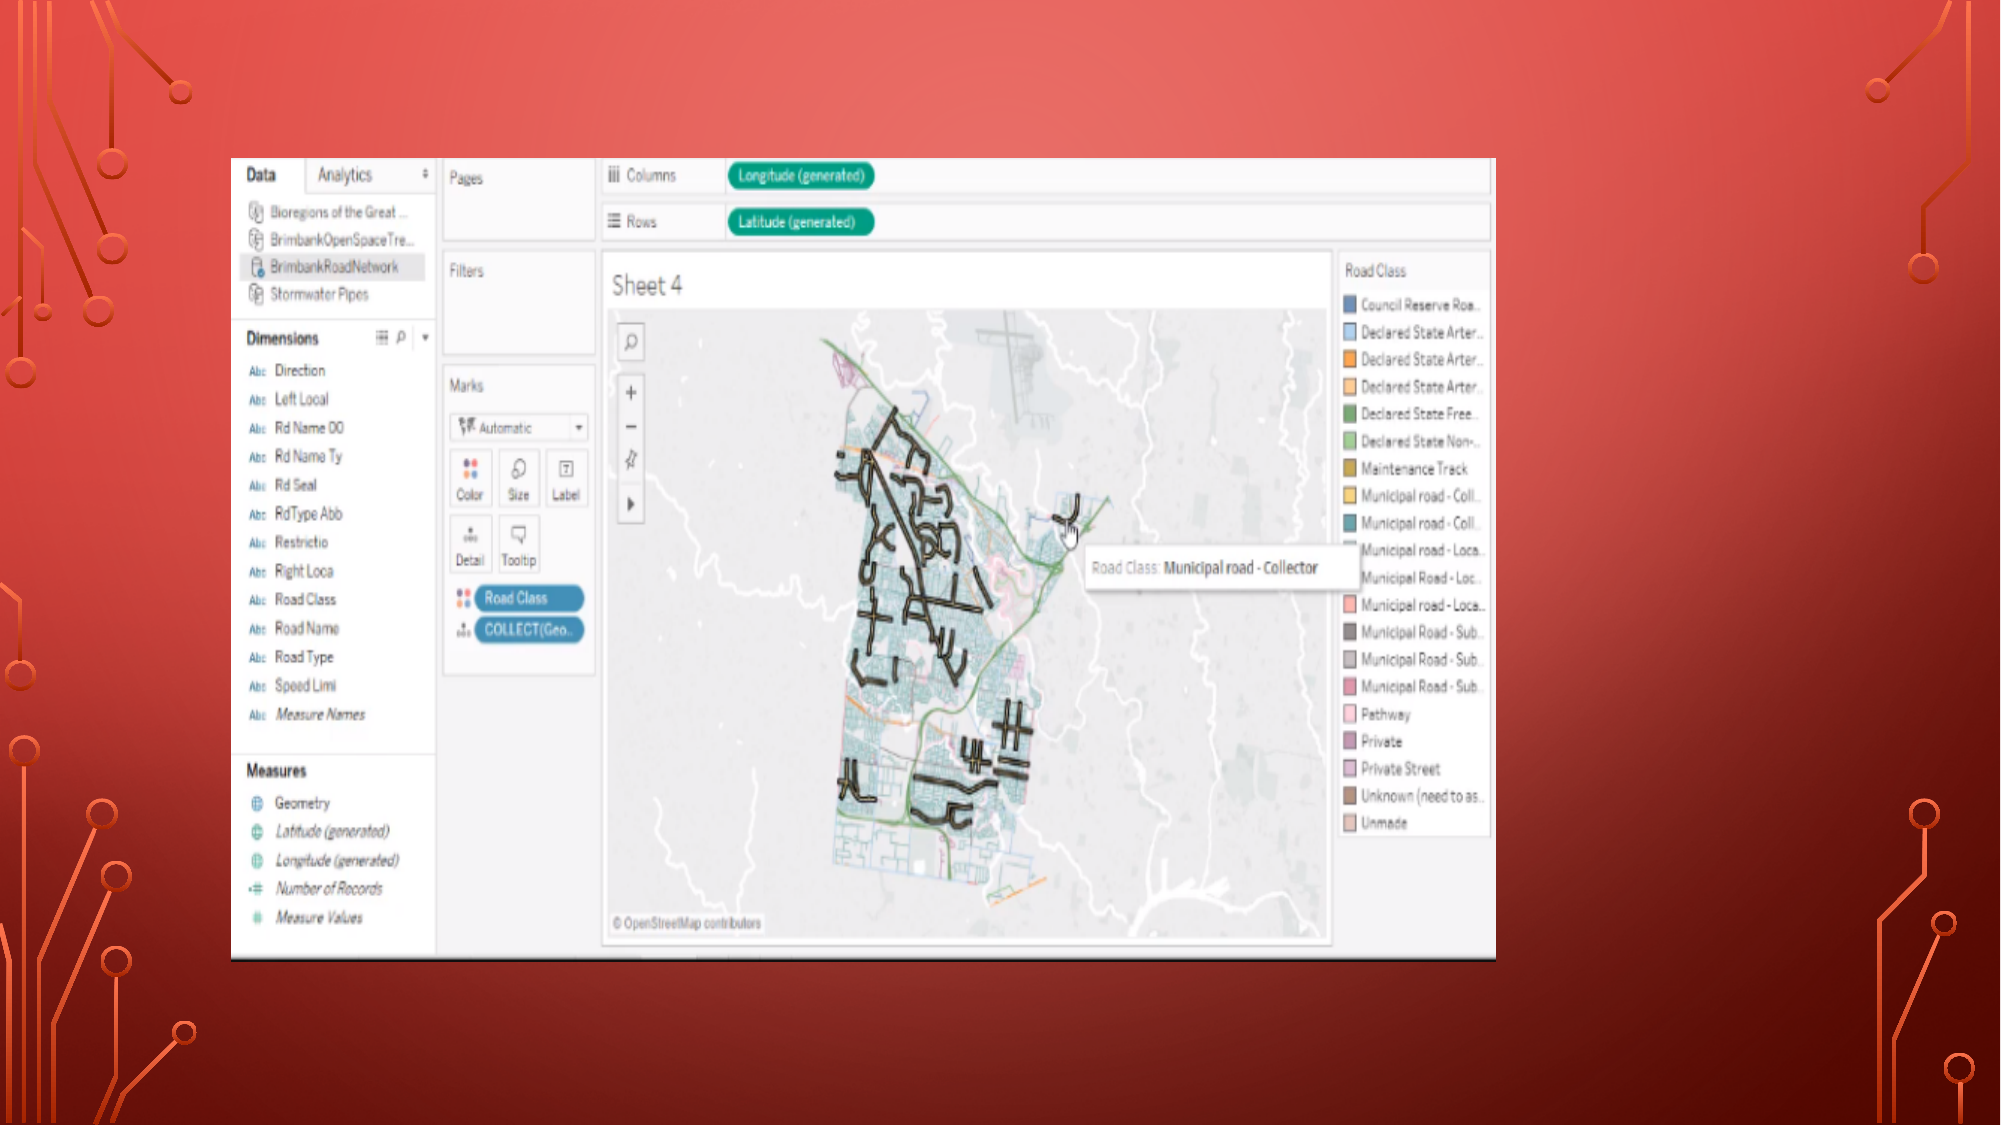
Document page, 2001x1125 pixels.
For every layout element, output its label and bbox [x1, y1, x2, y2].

picture [231, 158, 1496, 962]
